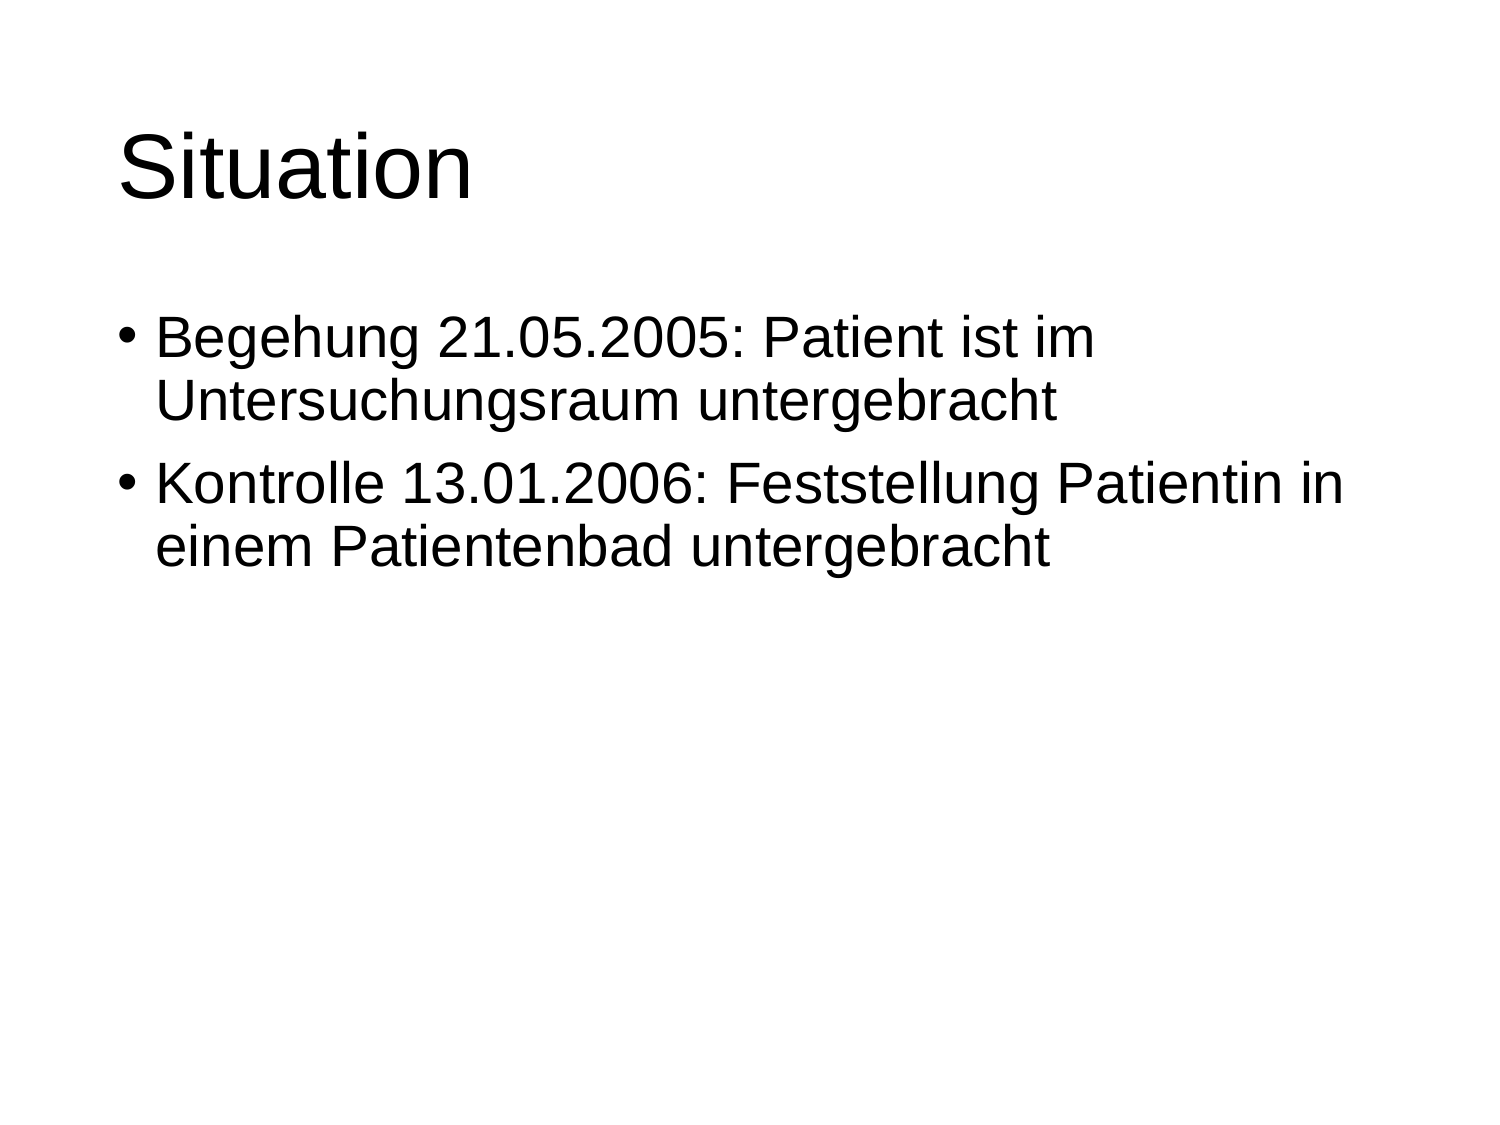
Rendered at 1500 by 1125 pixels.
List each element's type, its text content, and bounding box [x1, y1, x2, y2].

title Situation [103, 59, 1397, 278]
list Begehung 21.05.2005: Patient ist im Untersuchungsraum untergebracht Kontrolle 13.01.2006: Feststellung Patientin in einem Patientenbad untergebracht [103, 299, 1397, 1014]
